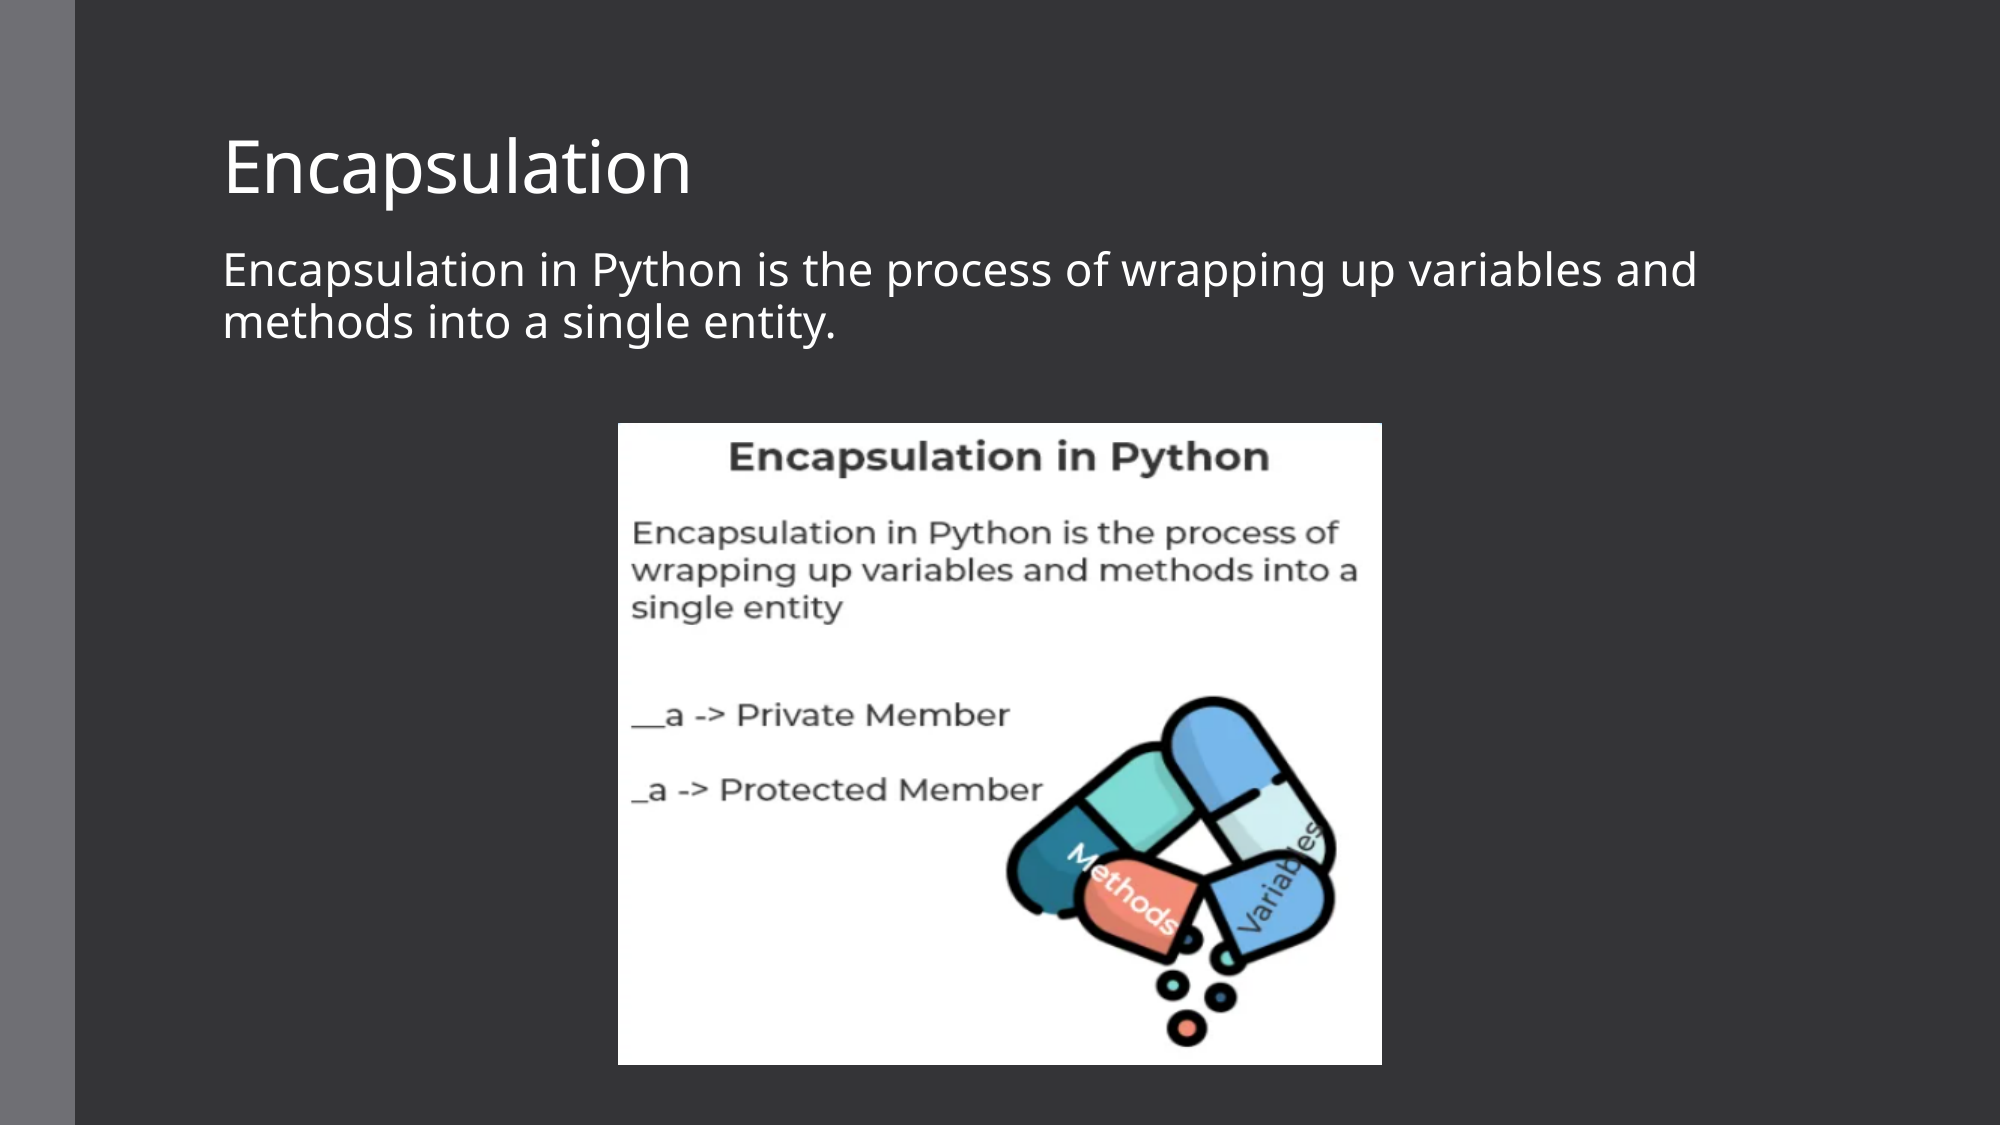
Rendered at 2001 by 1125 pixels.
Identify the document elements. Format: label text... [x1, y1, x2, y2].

title Encapsulation [206, 124, 1752, 216]
picture [618, 422, 1382, 1066]
subtitle Encapsulation in Python is the process of wrapping up variables and methods into a single entity. [206, 237, 1752, 1065]
